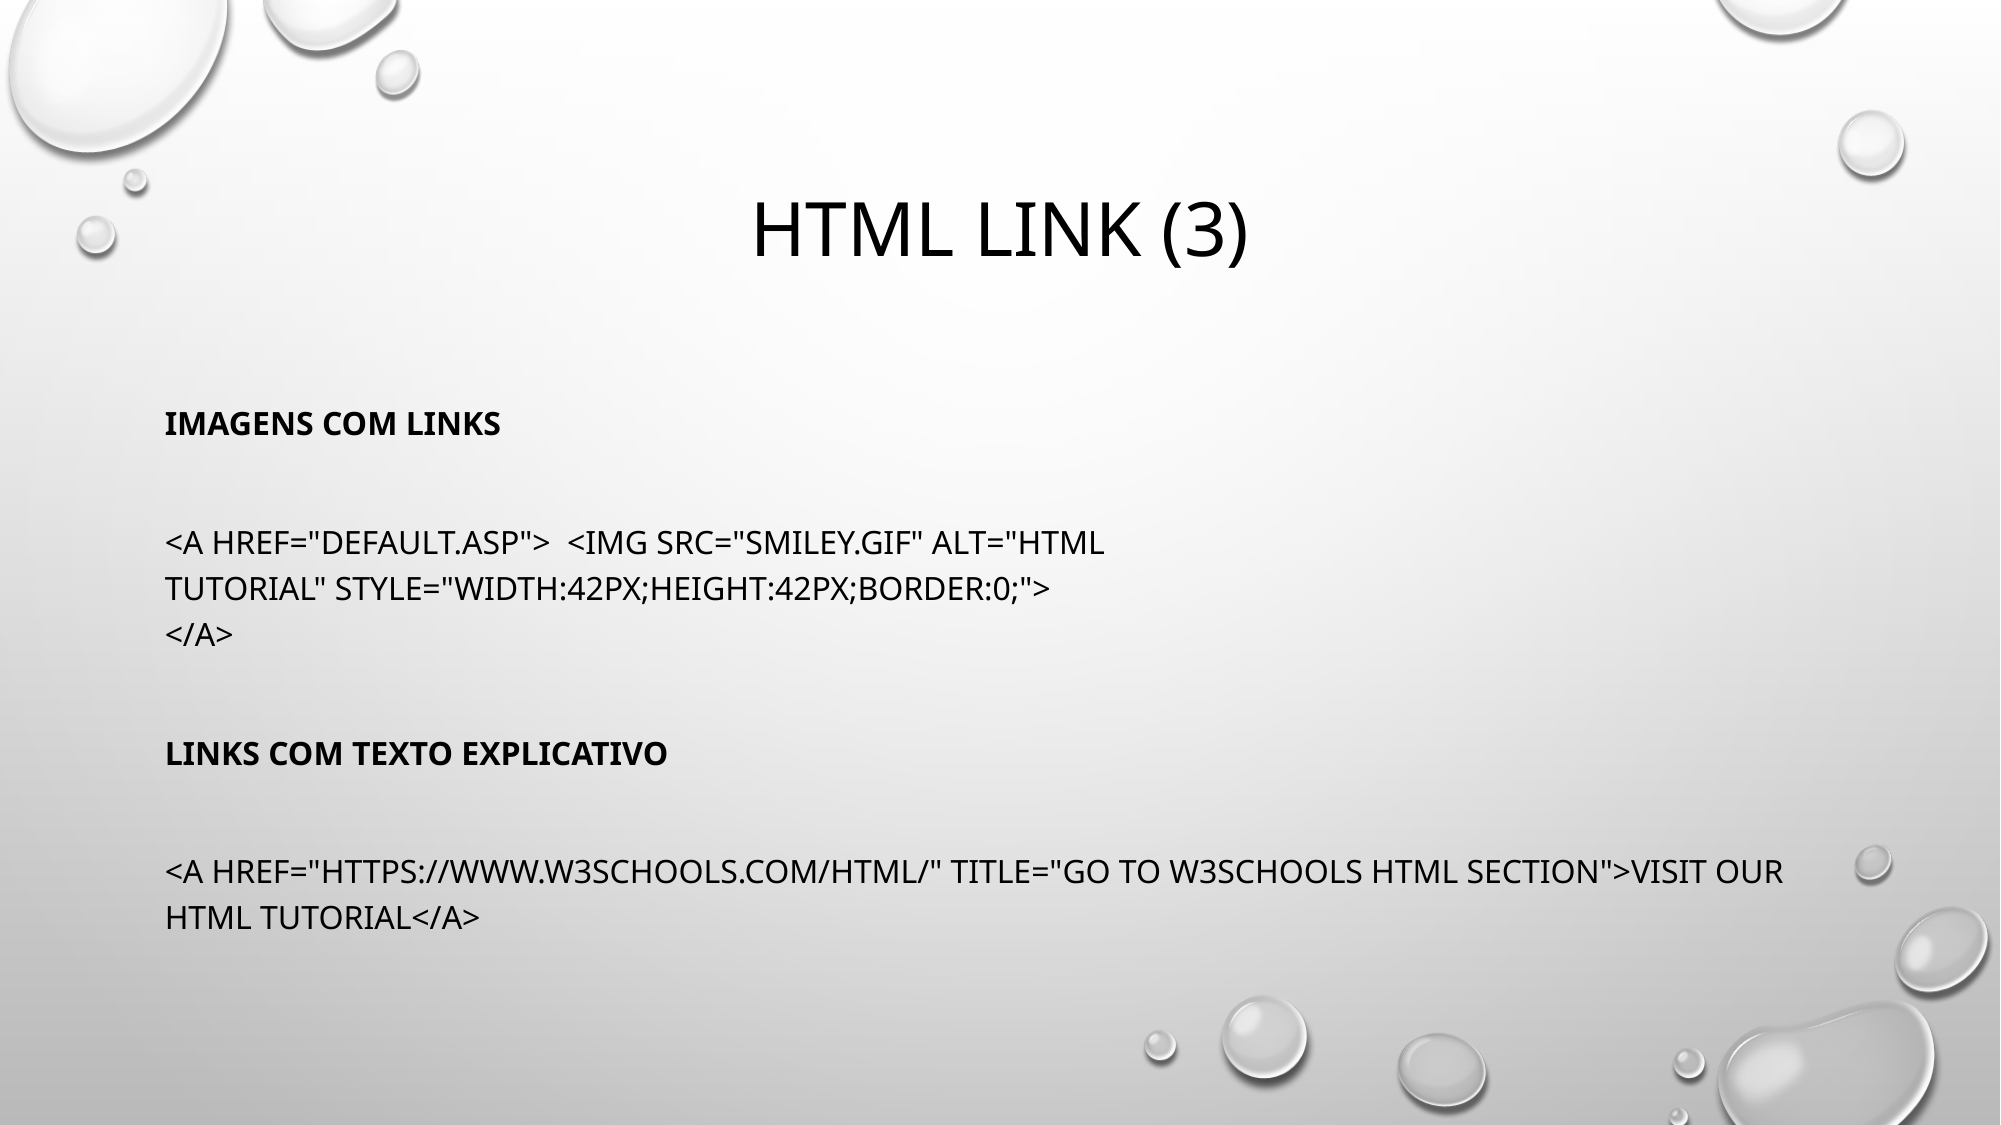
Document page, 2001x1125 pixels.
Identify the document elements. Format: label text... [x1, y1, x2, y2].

title Html link (3) [149, 101, 1851, 364]
list Imagens com links <a href="default.asp"> <img src="smiley.gif" alt="HTML tutorial" style="width:42px;height:42px;border:0;"> </a> Links com texto explicativo <a href="https://www.w3schools.com/html/" title="Go to W3Schools HTML section">Visit our HTML Tutorial</a> [149, 388, 1850, 950]
picture [0, 0, 2000, 1125]
